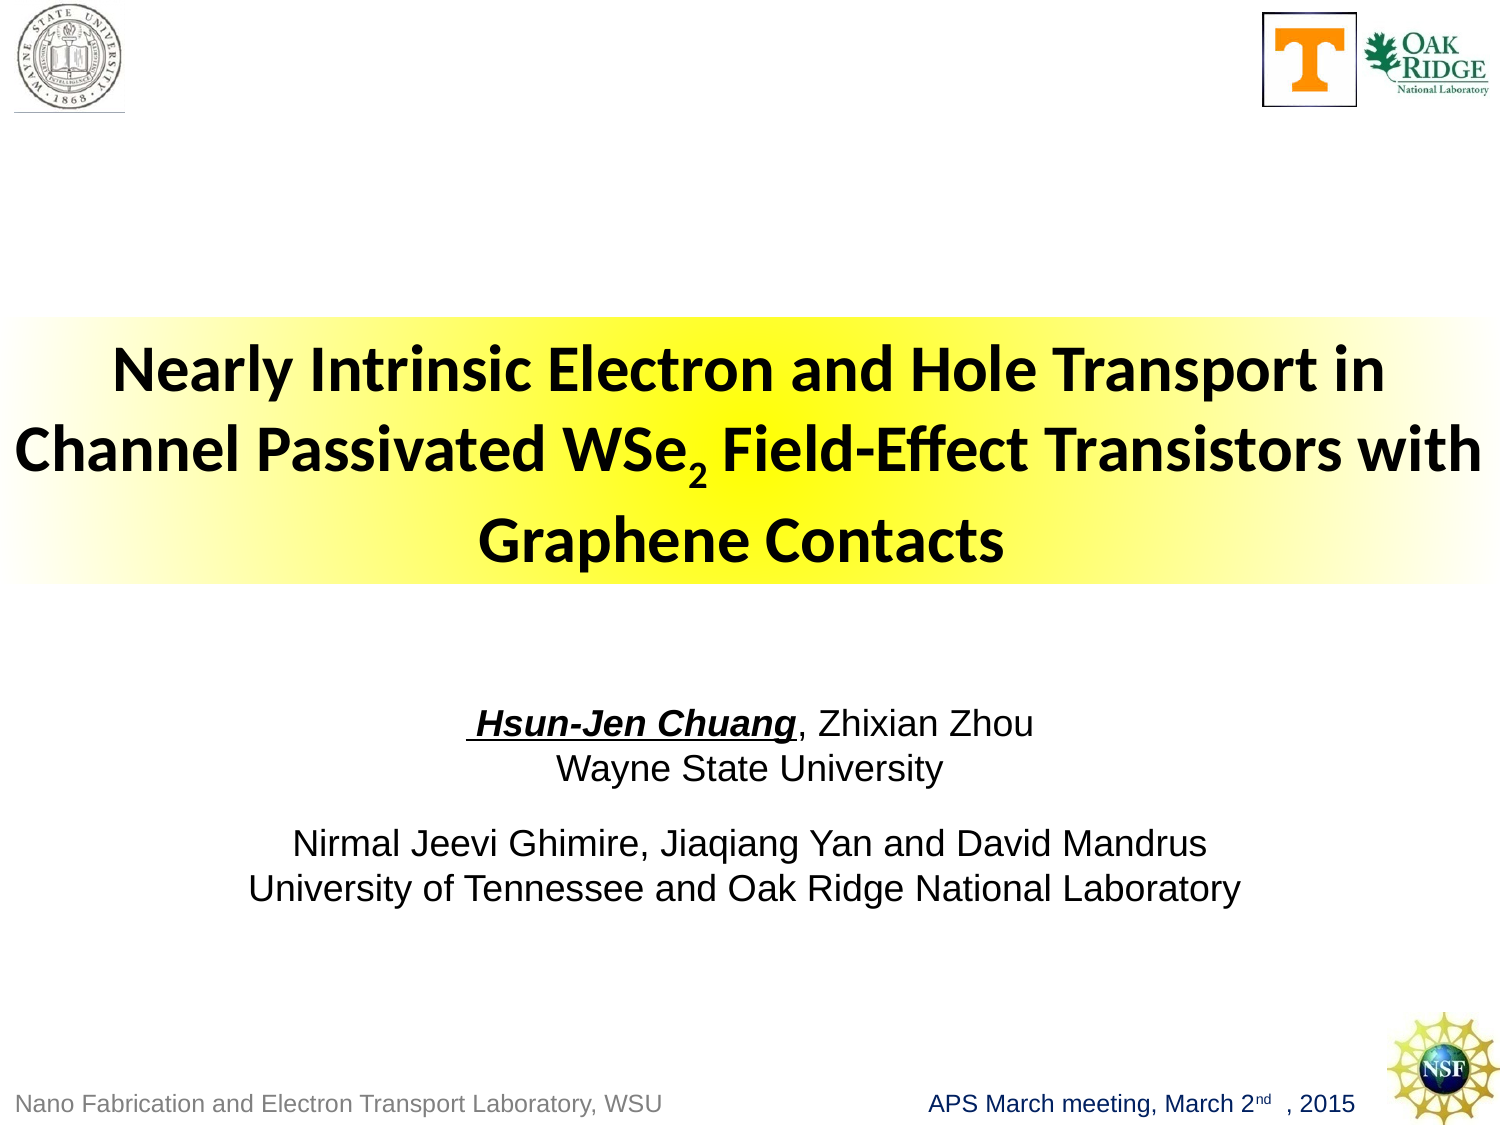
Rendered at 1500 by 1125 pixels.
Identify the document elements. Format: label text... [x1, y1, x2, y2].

text_box Nano Fabrication and Electron Transport Laboratory, WSU [0, 1079, 913, 1125]
picture [1262, 12, 1357, 107]
picture [13, 0, 126, 113]
picture [1362, 0, 1490, 127]
picture [1387, 1012, 1500, 1125]
text_box Hsun-Jen Chuang, Zhixian Zhou Wayne State University Nirmal Jeevi Ghimire, Jiaqiang Yan and David Mandrus University of Tennessee and Oak Ridge National Laboratory [0, 647, 1500, 917]
text_box APS March meeting, March 2nd , 2015 [913, 1079, 1371, 1125]
text_box Nearly Intrinsic Electron and Hole Transport in Channel Passivated WSe2 Field-Effect Transistors with Graphene Contacts [0, 317, 1500, 584]
